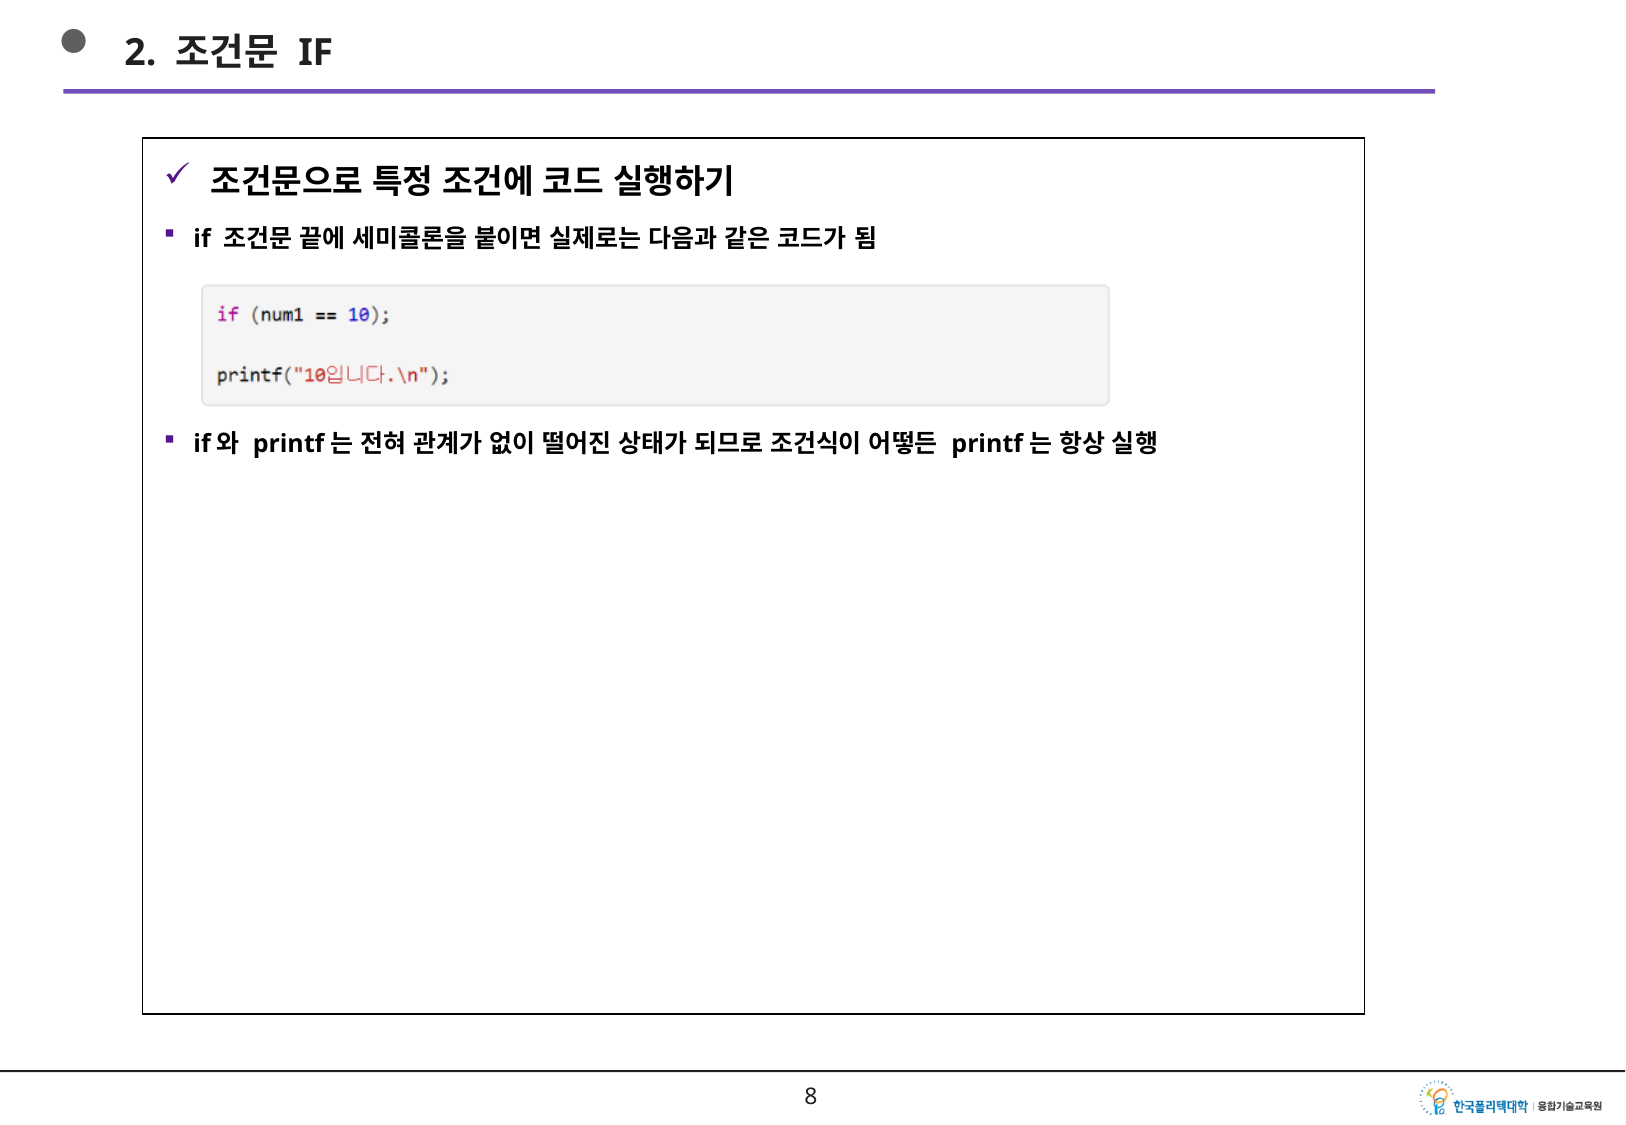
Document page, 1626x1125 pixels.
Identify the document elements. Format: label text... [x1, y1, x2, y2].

text_box 2. 조건문 IF [109, 20, 943, 93]
text_box 조건문으로 특정 조건에 코드 실행하기 if 조건문 끝에 세미콜론을 붙이면 실제로는 다음과 같은 코드가 됨 if와 printf는 전혀 관계가 없이 떨어진 상태가 되므로 조건식이 어떻든 printf는 항상 실행 [142, 138, 1365, 1014]
picture [1415, 1076, 1604, 1118]
text_box [44, 0, 1604, 114]
text_box 7 [765, 1072, 857, 1123]
picture [199, 279, 1116, 410]
